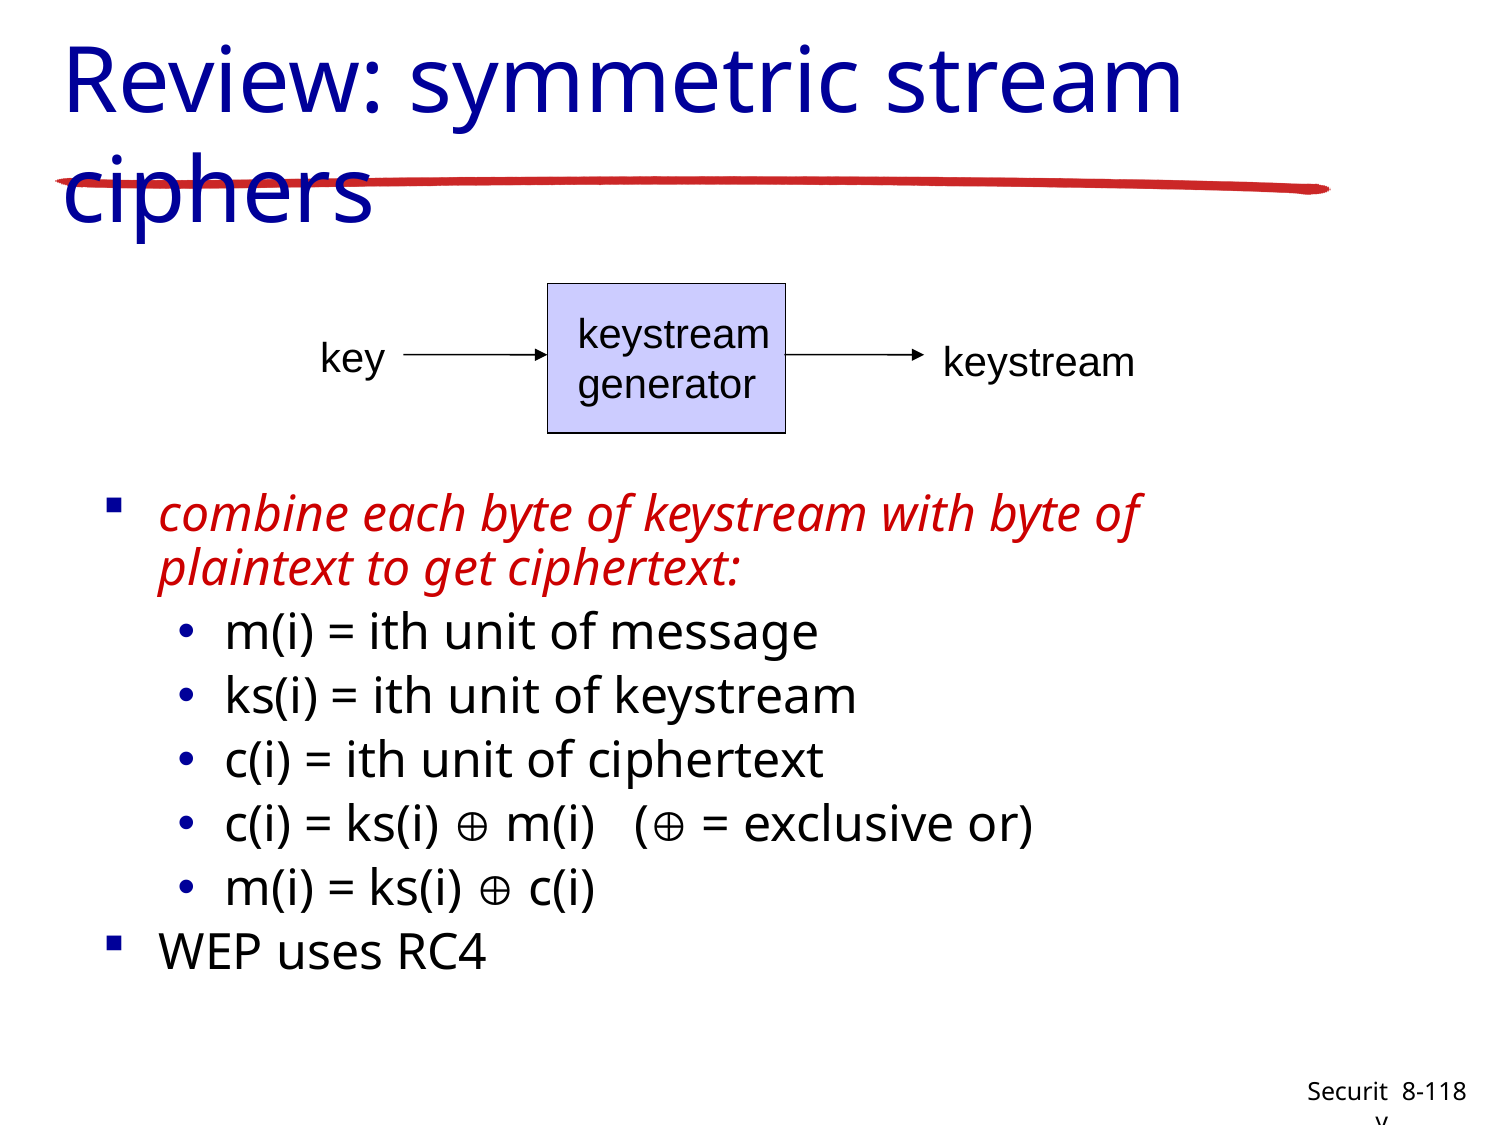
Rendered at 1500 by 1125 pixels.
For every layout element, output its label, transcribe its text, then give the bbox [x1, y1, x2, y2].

footer Security [1284, 1067, 1403, 1110]
text_box 8-118 [1387, 1068, 1500, 1113]
list combine each byte of keystream with byte of plaintext to get ciphertext: m(i) = ith unit of message ks(i) = ith unit of keystream c(i) = ith unit of ciphertext c(i) = ks(i)  m(i) ( = exclusive or) m(i) = ks(i)  c(i) WEP uses RC4 [87, 480, 1363, 1013]
picture [49, 170, 1345, 200]
title Review: symmetric stream ciphers [46, 37, 1363, 225]
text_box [304, 283, 1152, 434]
